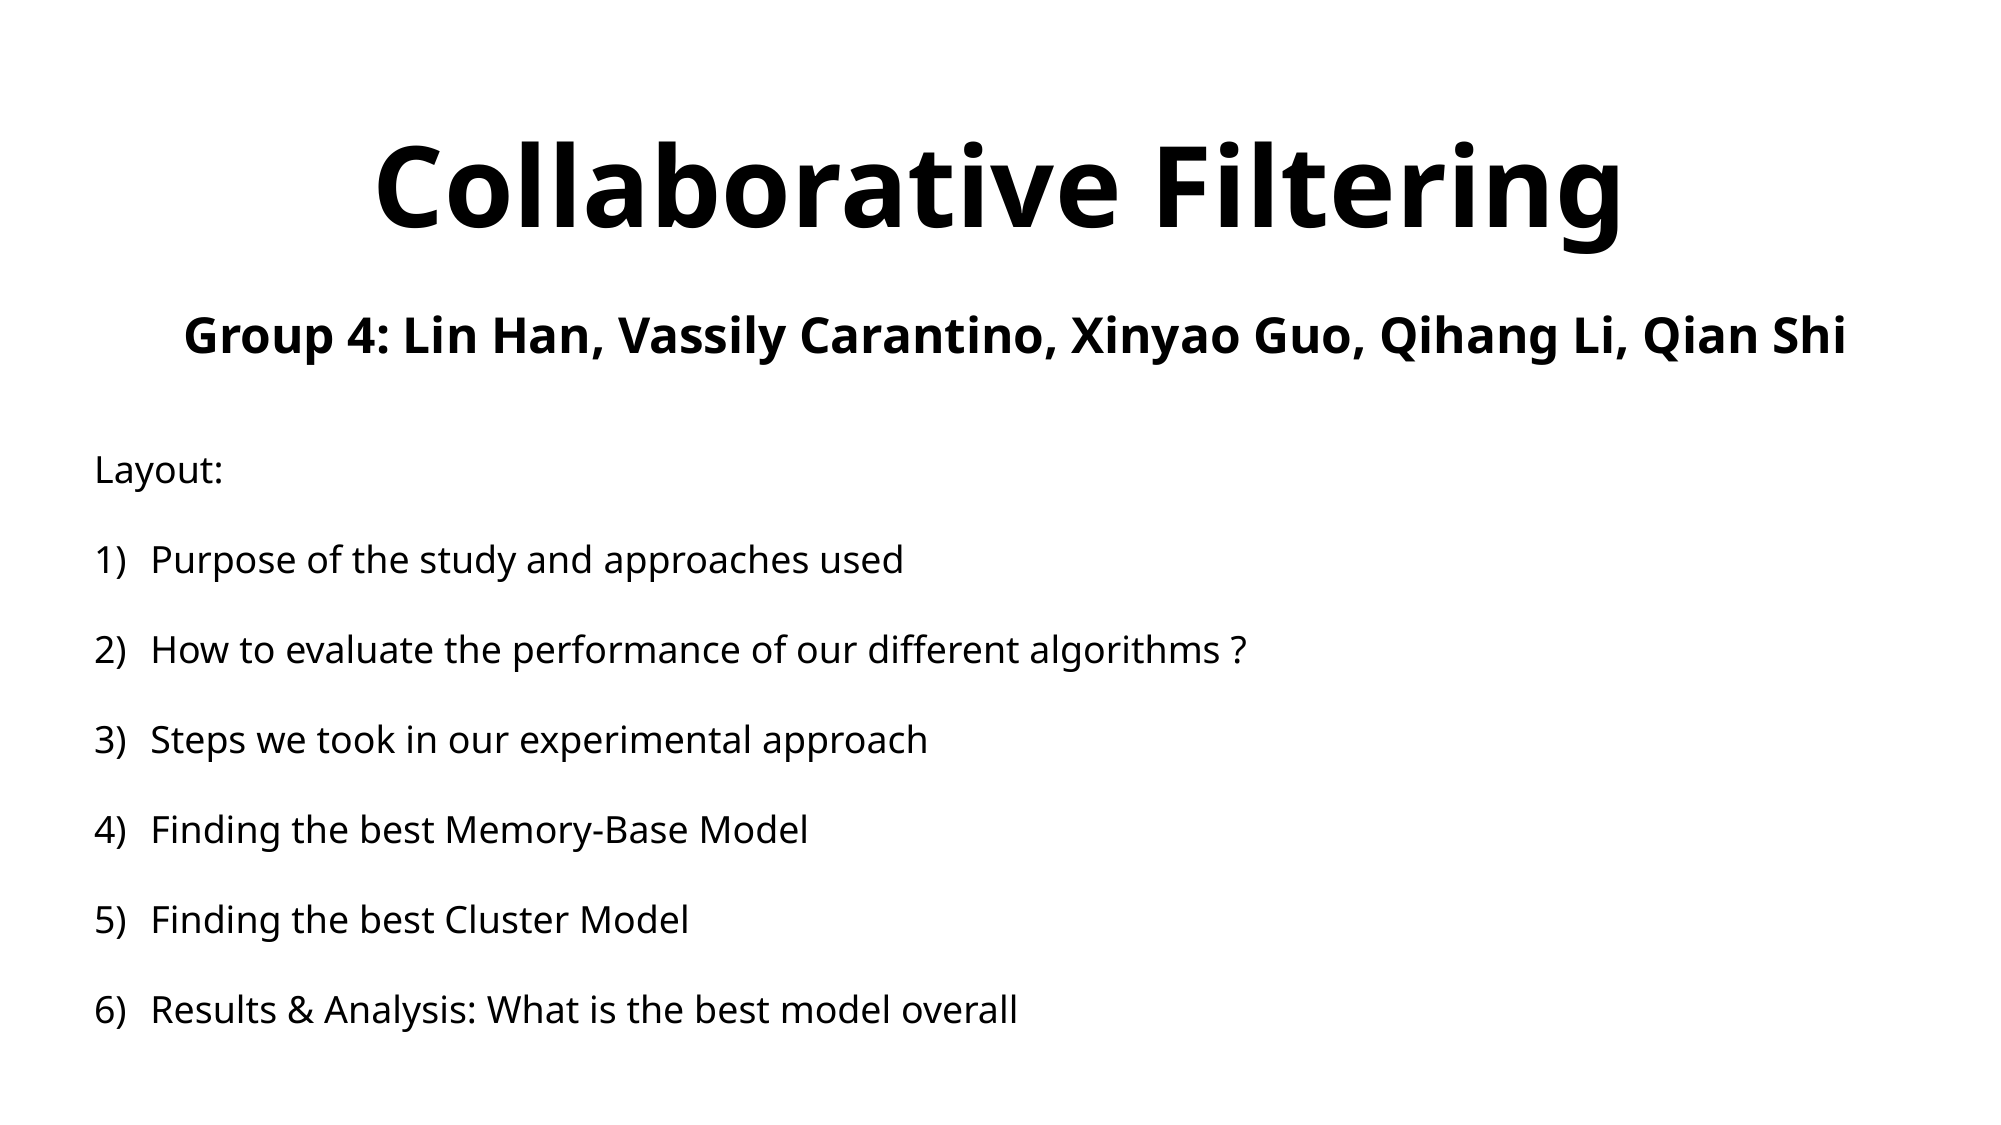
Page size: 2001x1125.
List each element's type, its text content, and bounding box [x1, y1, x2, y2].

subtitle Group 4: Lin Han, Vassily Carantino, Xinyao Guo, Qihang Li, Qian Shi [62, 302, 1969, 372]
title Collaborative Filtering [249, 0, 1750, 260]
text_box Layout: Purpose of the study and approaches used How to evaluate the performance of our different algorithms ? Steps we took in our experimental approach Finding the best Memory-Base Model Finding the best Cluster Model Results & Analysis: What is the best model overall [79, 438, 1921, 1125]
